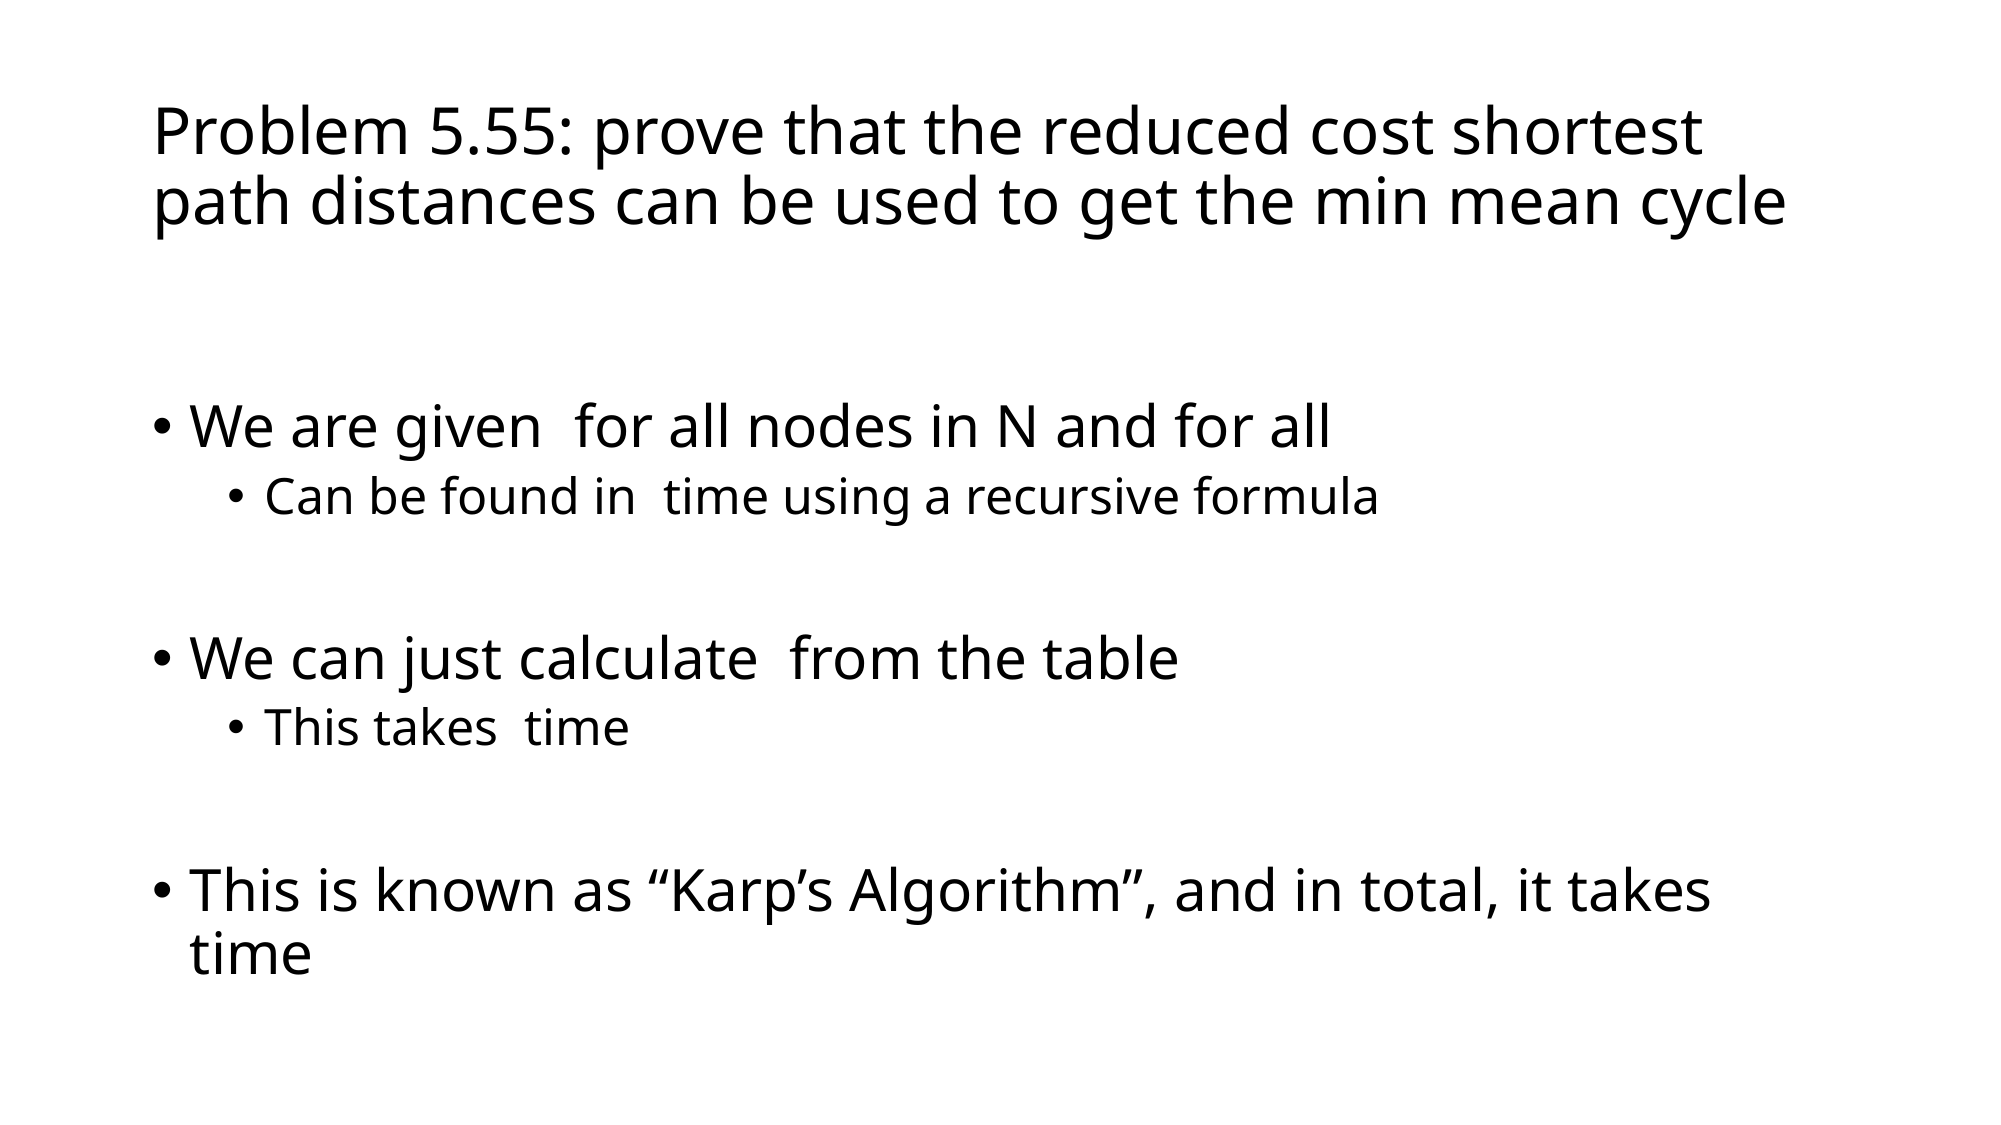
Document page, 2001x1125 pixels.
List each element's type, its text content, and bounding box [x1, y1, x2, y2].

title Problem 5.55: prove that the reduced cost shortest path distances can be used to get the min mean cycle [137, 59, 1863, 278]
